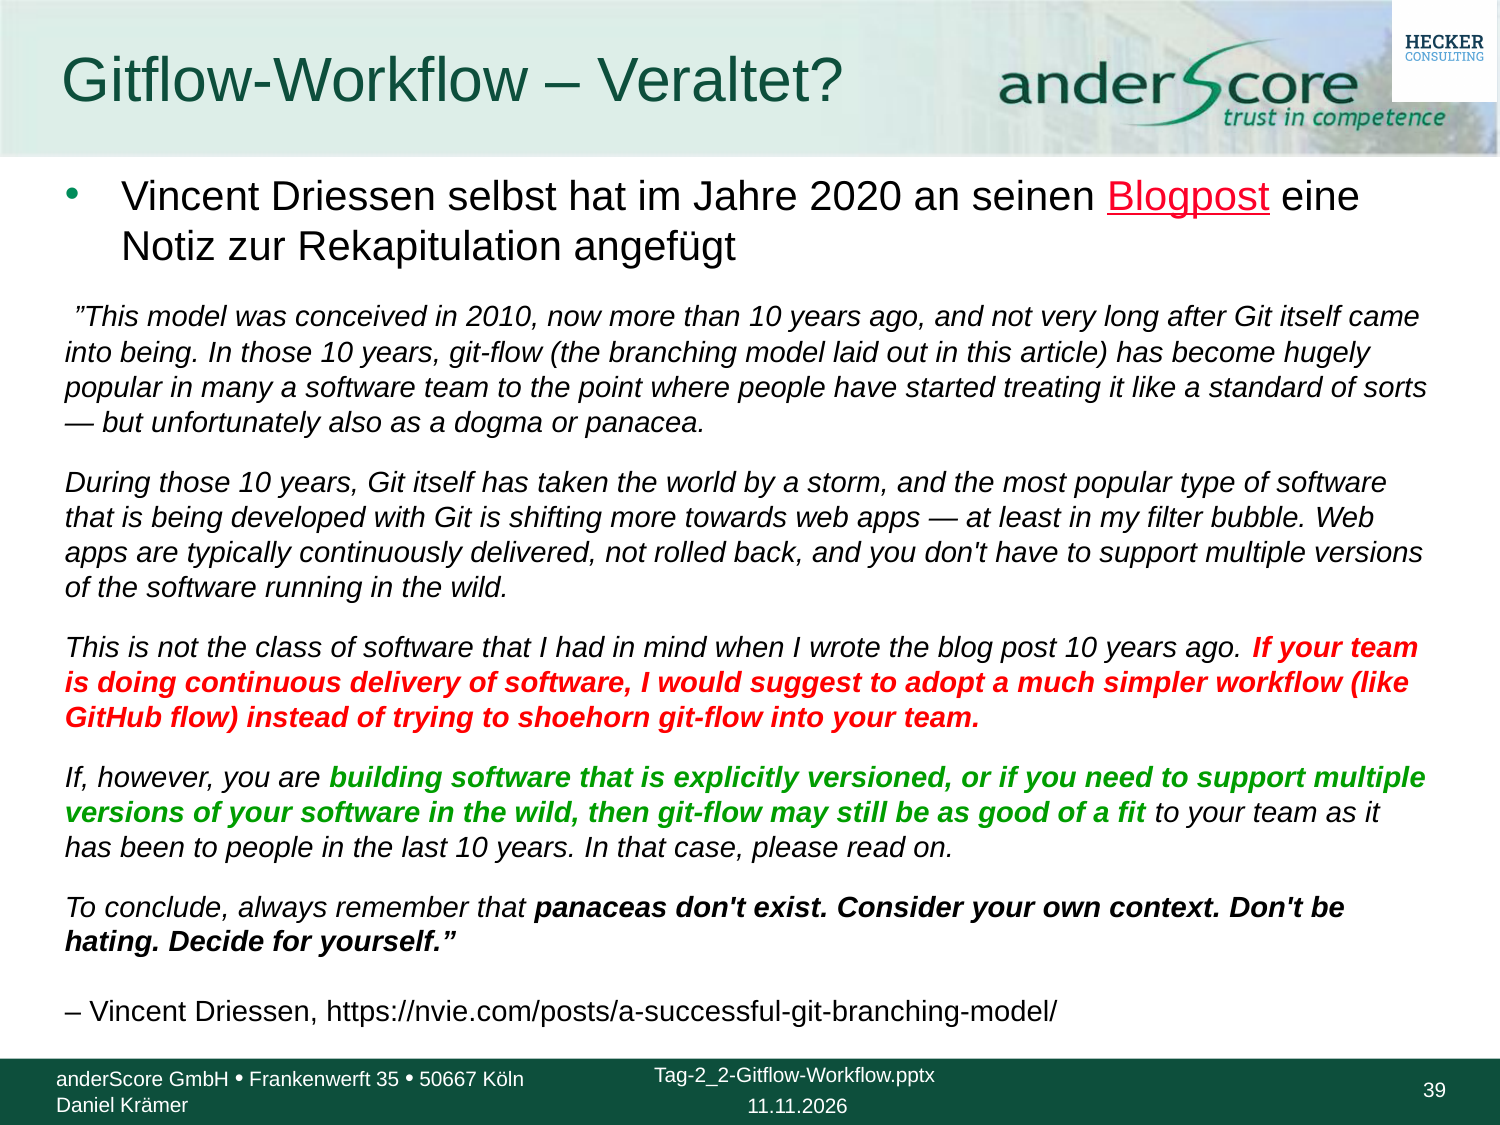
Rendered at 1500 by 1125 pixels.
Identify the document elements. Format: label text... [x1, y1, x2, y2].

picture [0, 0, 1500, 157]
title Gitflow-Workflow – Veraltet? [46, 23, 975, 140]
list Vincent Driessen selbst hat im Jahre 2020 an seinen Blogpost eine Notiz zur Rekapitulation angefügt ”This model was conceived in 2010, now more than 10 years ago, and not very long after Git itself came into being. In those 10 years, git-flow (the branching model laid out in this article) has become hugely popular in many a software team to the point where people have started treating it like a standard of sorts — but unfortunately also as a dogma or panacea. During those 10 years, Git itself has taken the world by a storm, and the most popular type of software that is being developed with Git is shifting more towards web apps — at least in my filter bubble. Web apps are typically continuously delivered, not rolled back, and you don't have to support multiple versions of the software running in the wild. This is not the class of software that I had in mind when I wrote the blog post 10 years ago. If your team is doing continuous delivery of software, I would suggest to adopt a much simpler workflow (like GitHub flow) instead of trying to shoehorn git-flow into your team. If, however, you are building software that is explicitly versioned, or if you need to support multiple versions of your software in the wild, then git-flow may still be as good of a fit to your team as it has been to people in the last 10 years. In that case, please read on. To conclude, always remember that panaceas don't exist. Consider your own context. Don't be hating. Decide for yourself.” – Vincent Driessen, https://nvie.com/posts/a-successful-git-branching-model/ [49, 160, 1447, 1047]
